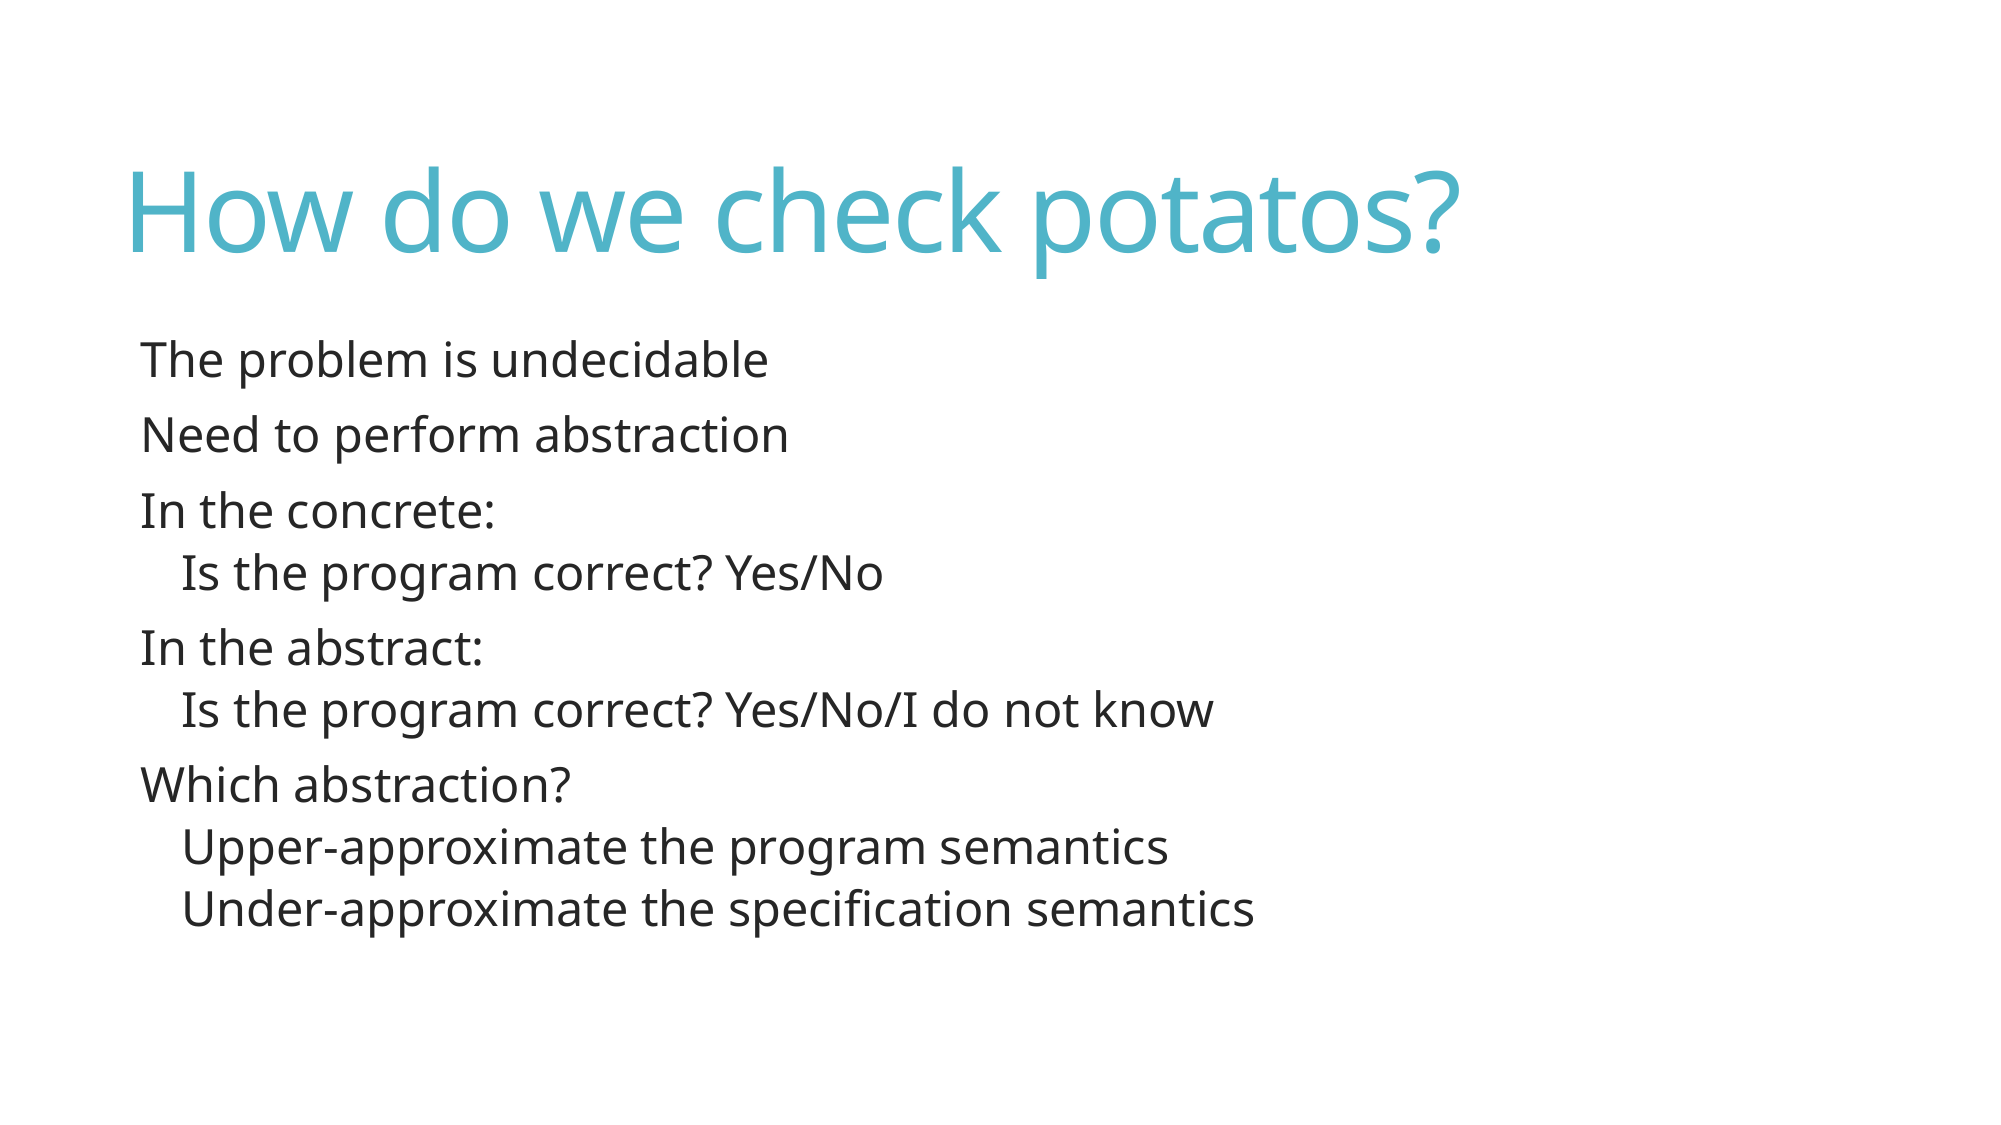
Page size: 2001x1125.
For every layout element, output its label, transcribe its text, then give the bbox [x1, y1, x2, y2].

title How do we check potatos? [107, 81, 1875, 354]
list The problem is undecidable Need to perform abstraction In the concrete: Is the program correct? Yes/No In the abstract: Is the program correct? Yes/No/I do not know Which abstraction? Upper-approximate the program semantics Under-approximate the specification semantics [111, 329, 1876, 948]
